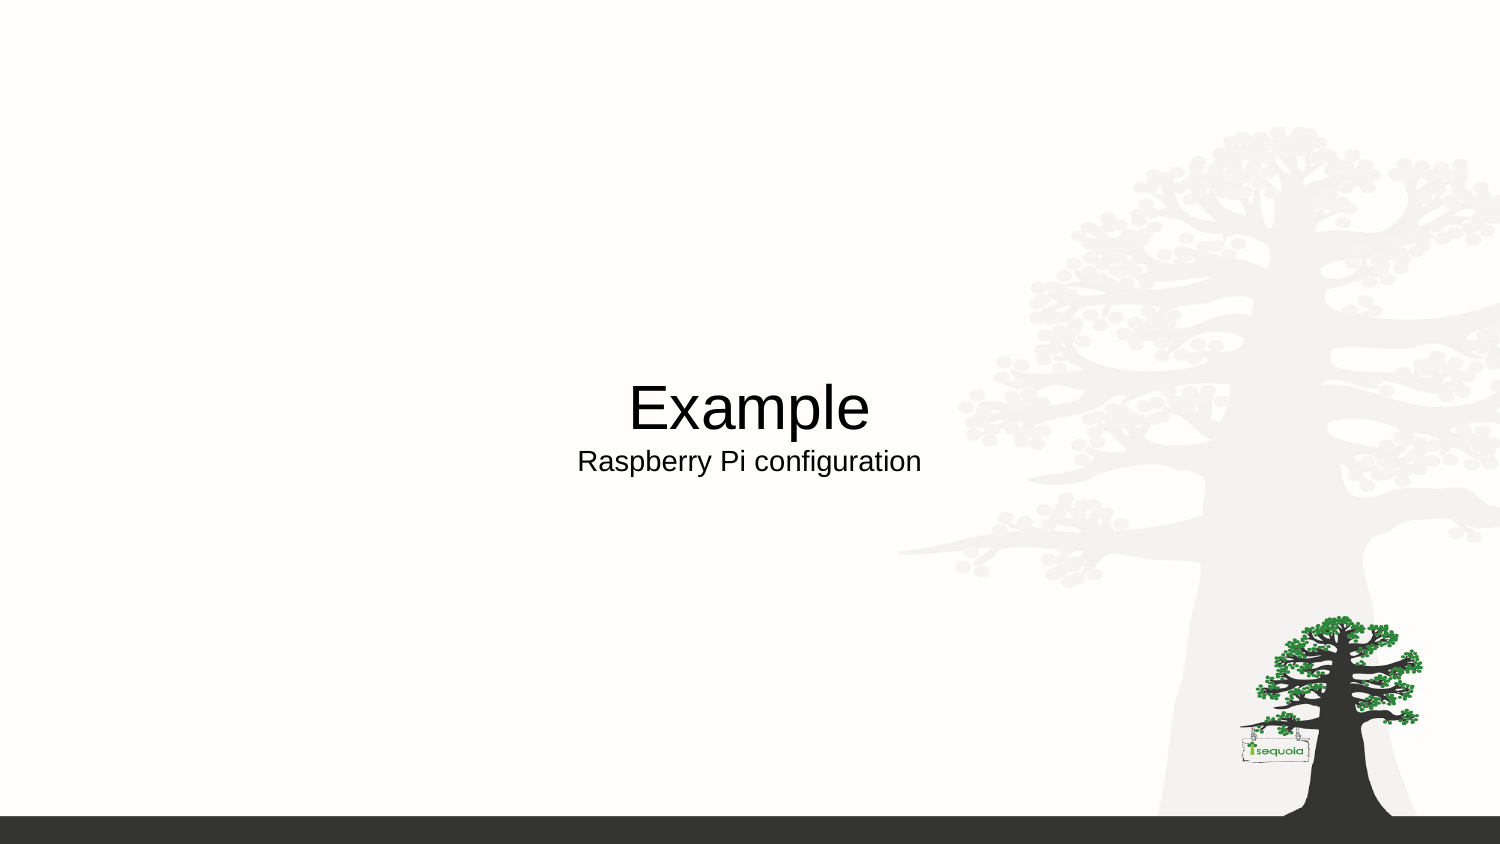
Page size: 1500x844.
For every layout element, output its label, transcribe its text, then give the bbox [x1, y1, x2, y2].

title Example Raspberry Pi configuration [51, 352, 1449, 491]
picture [0, 0, 1500, 844]
